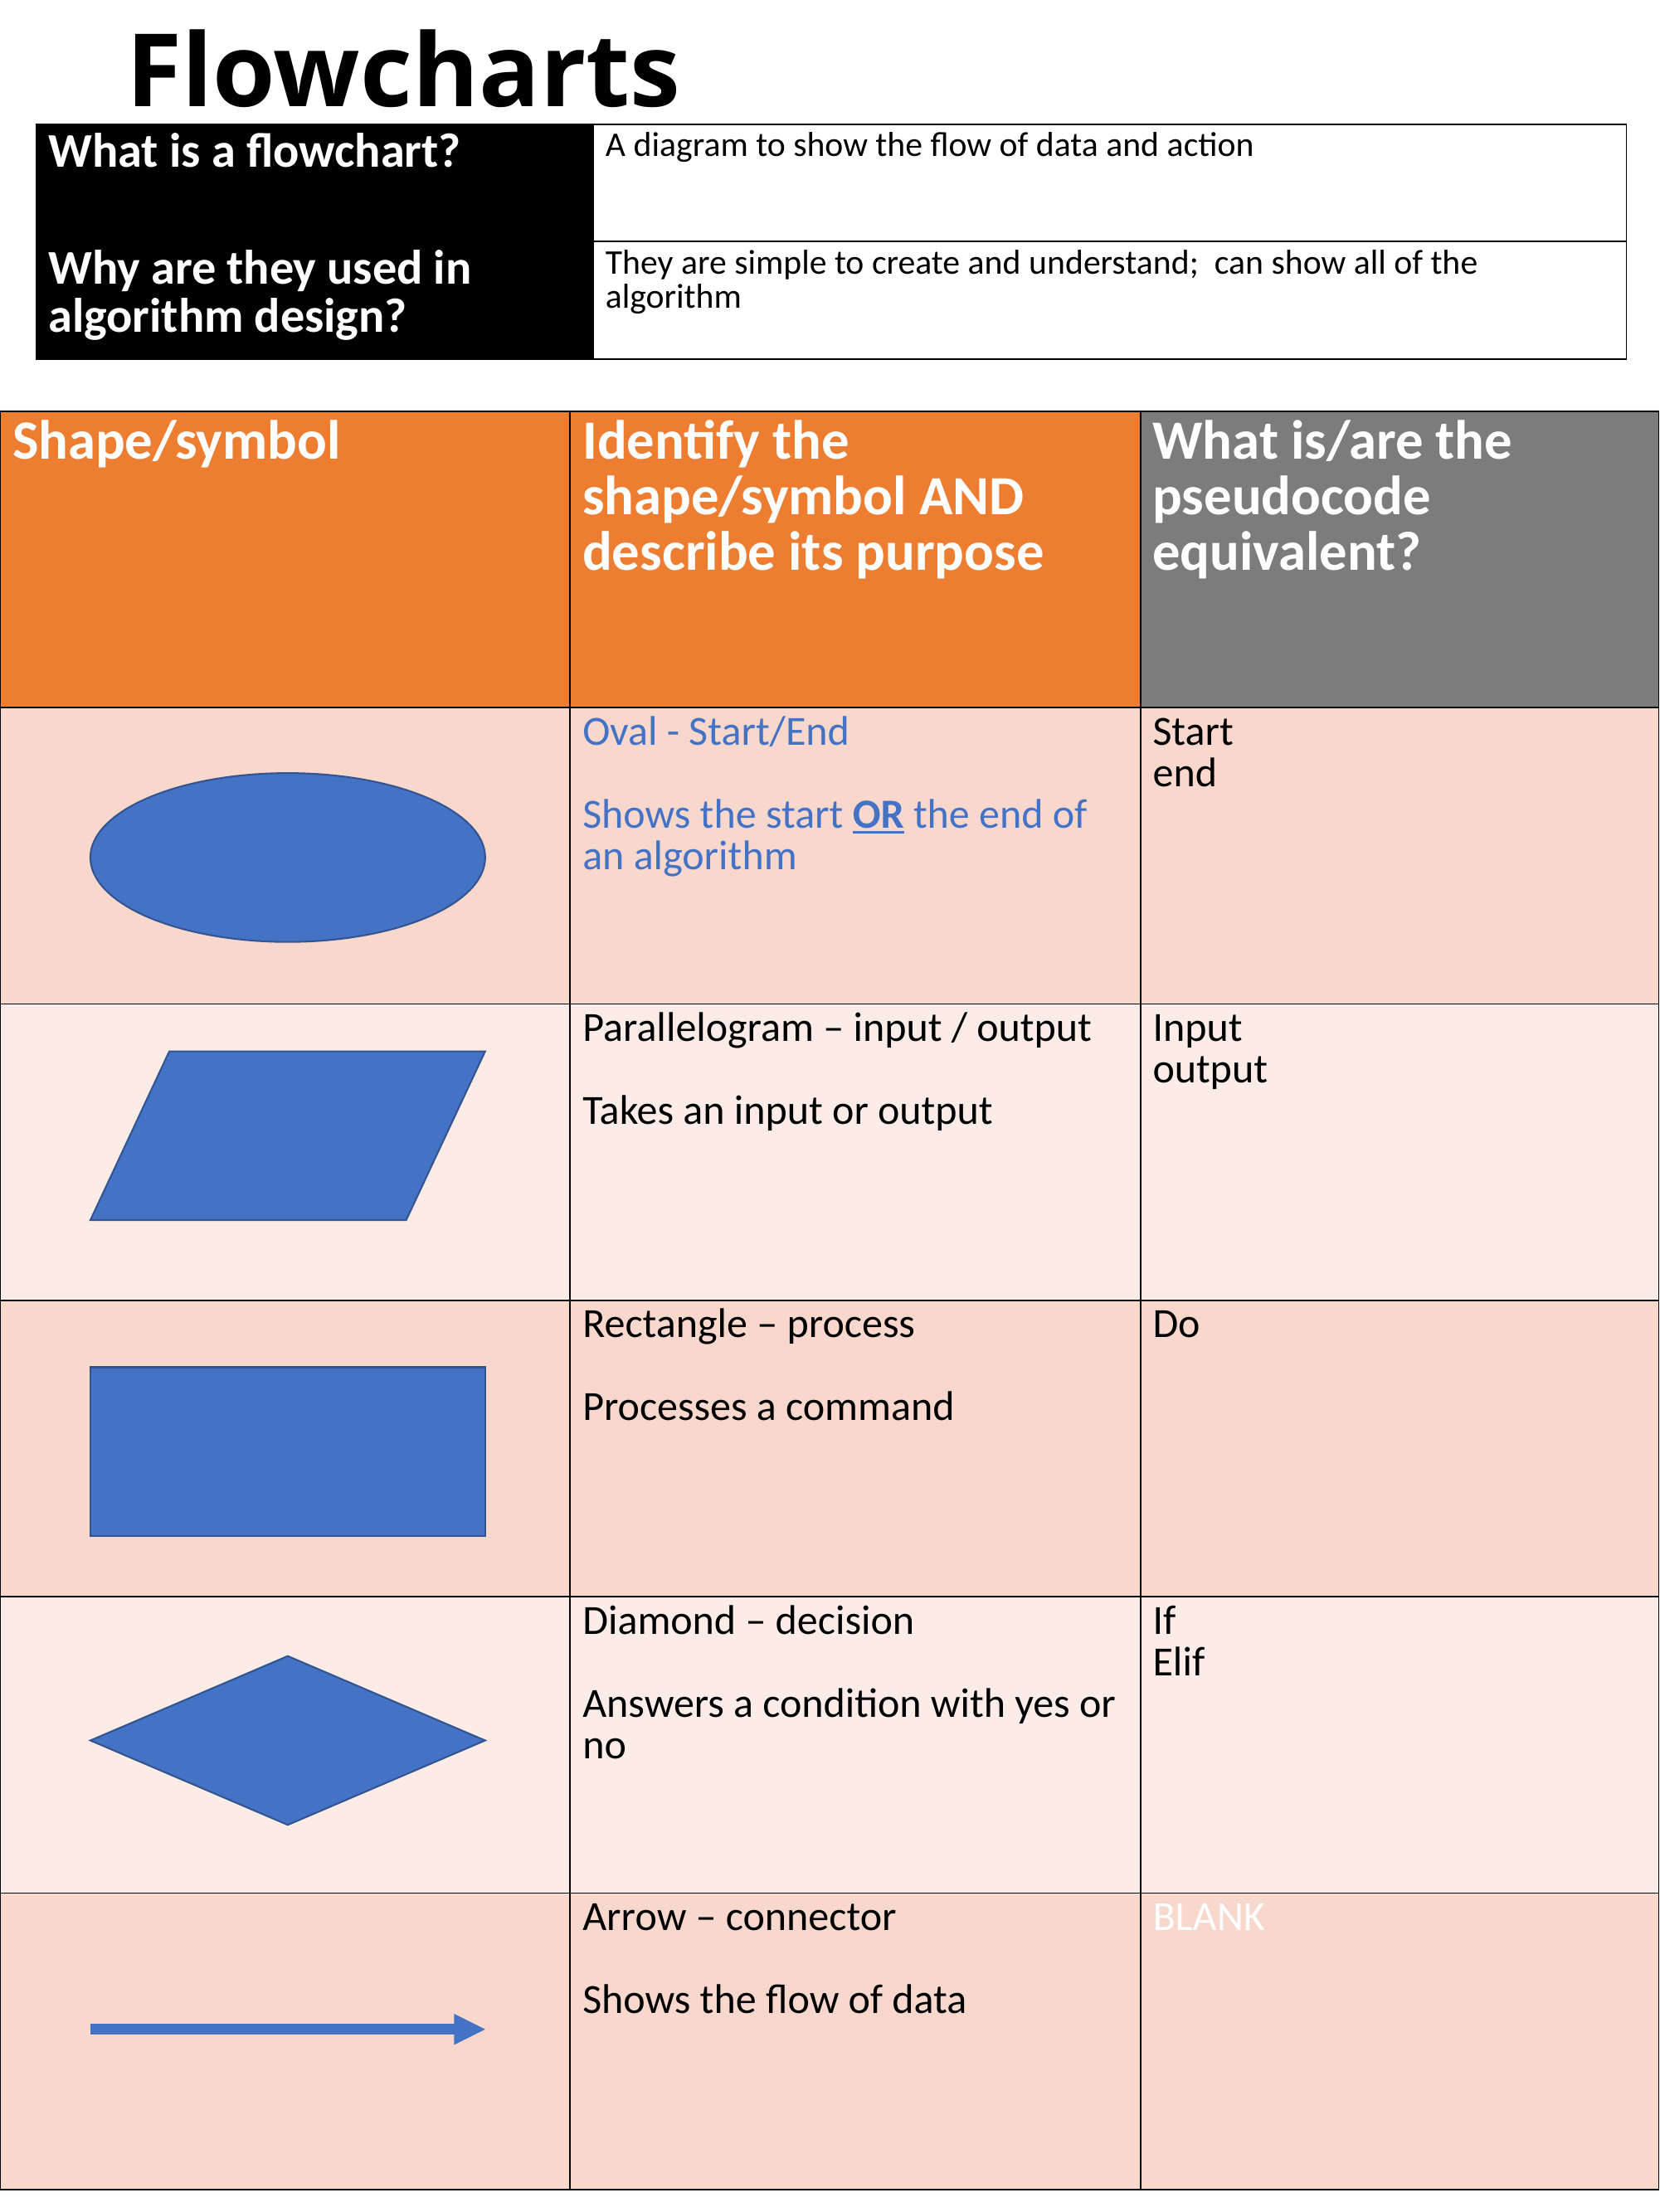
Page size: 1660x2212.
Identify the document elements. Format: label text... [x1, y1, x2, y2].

table_header What is a flowchart? [37, 125, 592, 241]
table_cell BLANK [1142, 1894, 1658, 2189]
table_cell They are simple to create and understand; can show all of the algorithm [594, 242, 1626, 358]
table_cell [1, 1301, 569, 1596]
table_header Shape/symbol [1, 412, 569, 707]
table_cell [1, 1894, 569, 2189]
table_header Identify the shape/symbol AND describe its purpose [571, 412, 1140, 707]
table_cell Oval - Start/End Shows the start OR the end of an algorithm [571, 708, 1140, 1004]
text_box [88, 1655, 488, 1826]
table_cell Do [1142, 1301, 1658, 1596]
text_box [90, 1366, 486, 1537]
table_header What is/are the pseudocode equivalent? [1142, 412, 1658, 707]
table_cell [1, 708, 569, 1004]
table_cell [1, 1597, 569, 1893]
table_header A diagram to show the flow of data and action [594, 125, 1626, 241]
text_box [89, 1050, 487, 1222]
table_cell Parallelogram – input / output Takes an input or output [571, 1004, 1140, 1300]
title Flowcharts [114, 8, 1546, 124]
table_cell Input output [1142, 1004, 1658, 1300]
table_cell Why are they used in algorithm design? [37, 242, 592, 358]
table_cell Start end [1142, 708, 1658, 1004]
table_cell Rectangle – process Processes a command [571, 1301, 1140, 1596]
table_cell [1, 1004, 569, 1300]
text_box [89, 772, 486, 943]
table_cell Diamond – decision Answers a condition with yes or no [571, 1597, 1140, 1893]
table_cell If Elif [1142, 1597, 1658, 1893]
table_cell Arrow – connector Shows the flow of data [571, 1894, 1140, 2189]
